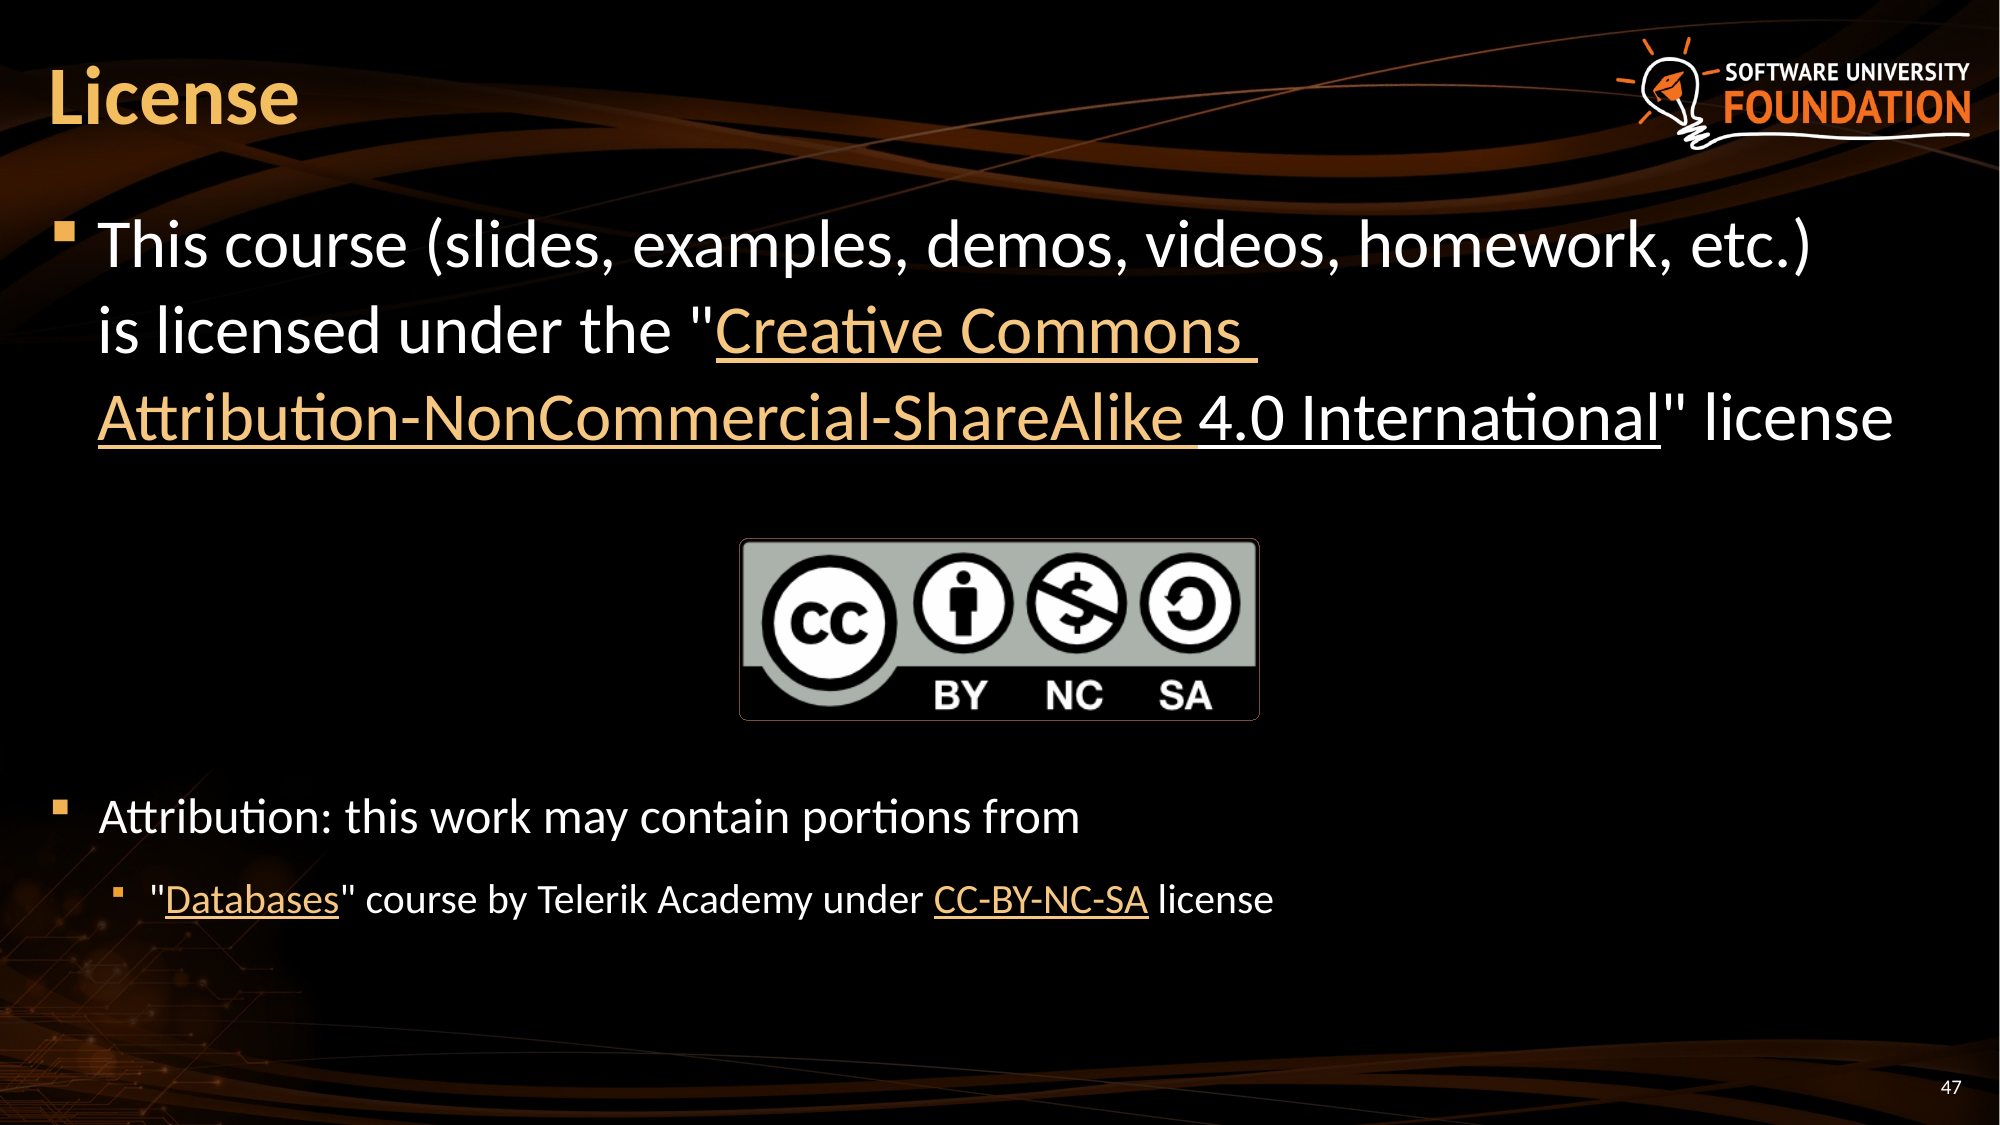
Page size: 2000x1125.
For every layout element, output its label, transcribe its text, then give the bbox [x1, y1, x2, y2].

list Attribution: this work may contain portions from "Databases" course by Telerik Academy under CC-BY-NC-SA license [30, 774, 1968, 1103]
picture [0, 0, 2000, 1125]
list This course (slides, examples, demos, videos, homework, etc.) is licensed under the "Creative Commons Attribution-NonCommercial-ShareAlike 4.0 International" license [31, 188, 1968, 484]
title License [30, 6, 1602, 189]
